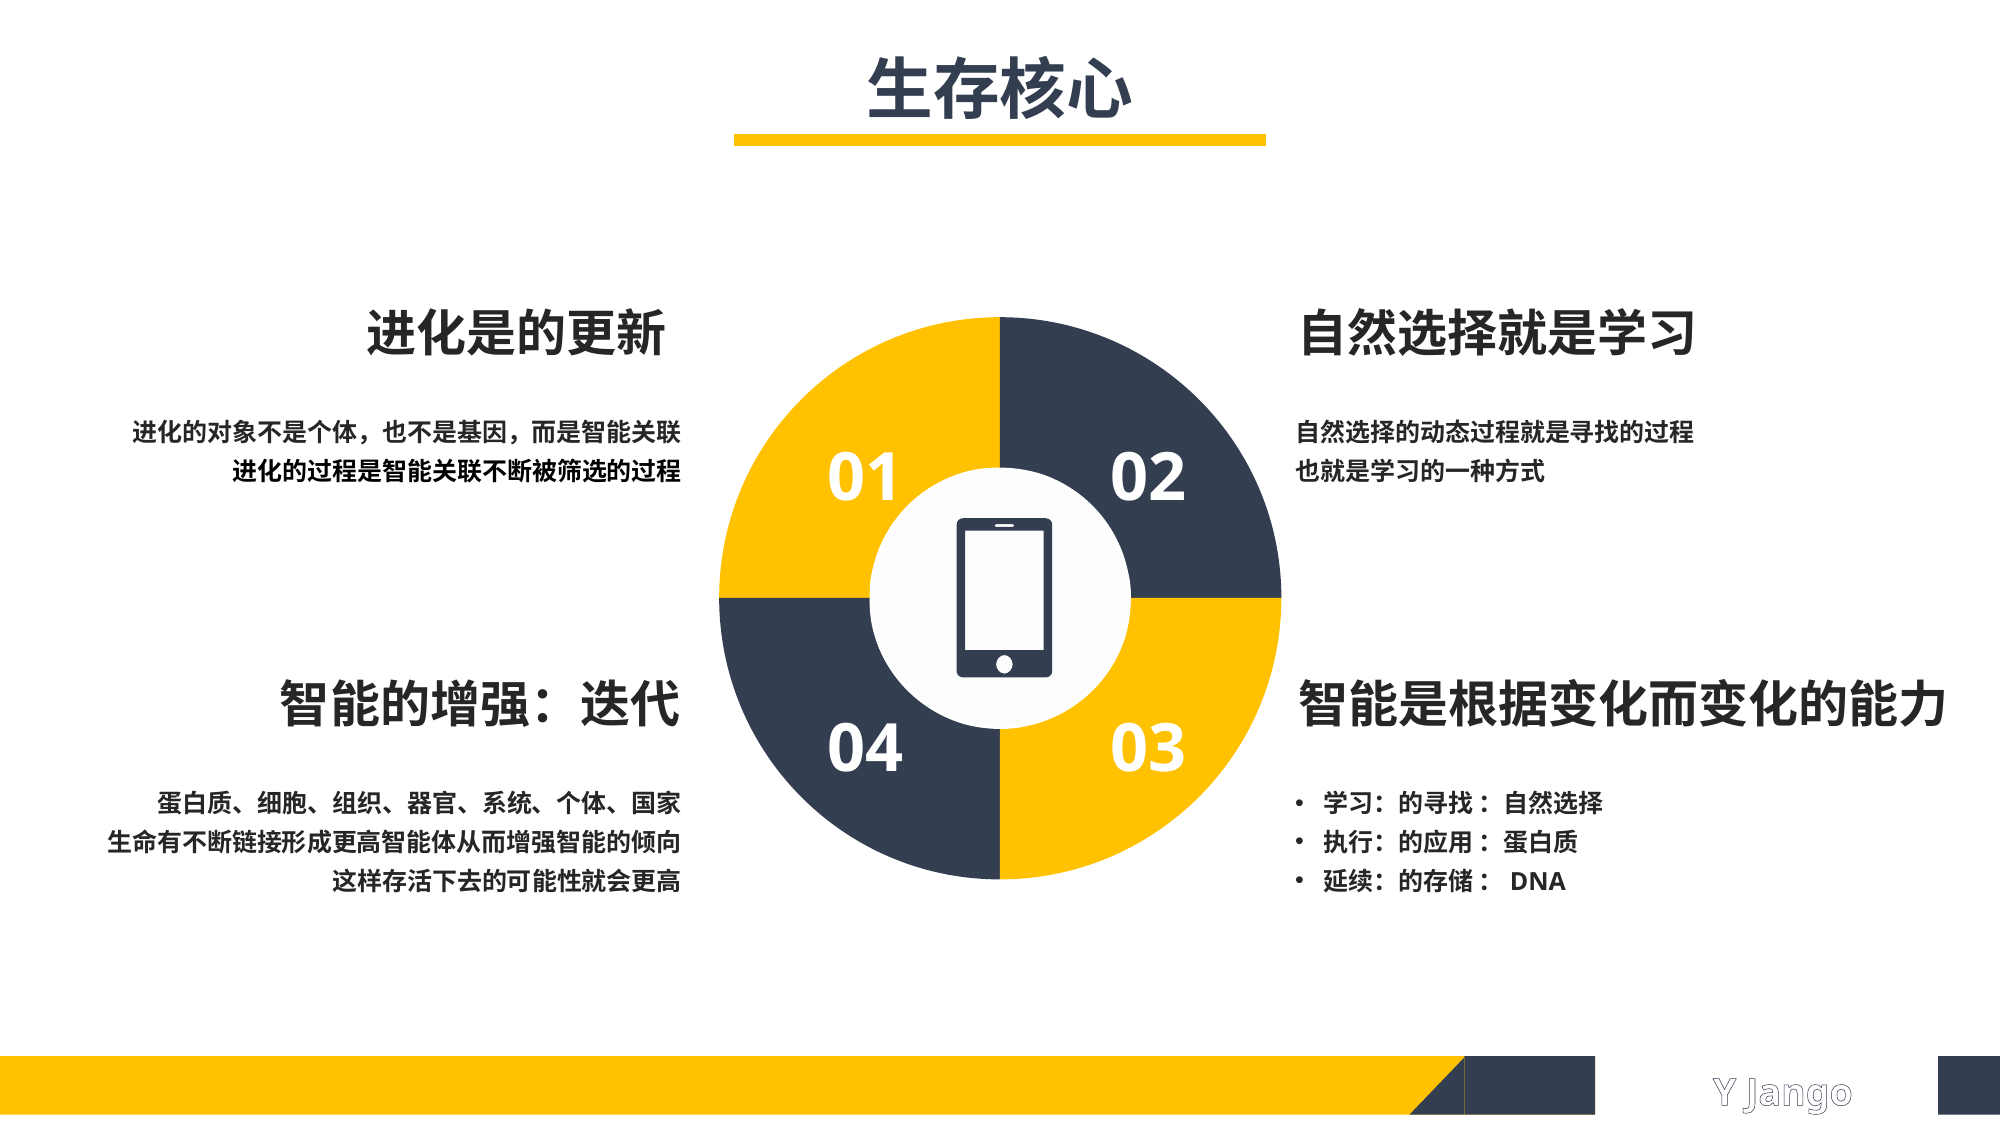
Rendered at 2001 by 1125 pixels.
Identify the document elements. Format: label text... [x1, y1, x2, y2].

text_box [719, 317, 1282, 880]
text_box 自然选择就是学习 [1282, 276, 1713, 369]
text_box 智能的增强：迭代 [264, 647, 695, 740]
list 生存核心 [585, 39, 1415, 136]
text_box 蛋白质、细胞、组织、器官、系统、个体、国家 生命有不断链接形成更高智能体从而增强智能的倾向 这样存活下去的可能性就会更高 [89, 771, 697, 903]
text_box 智能是根据变化而变化的能力 [1283, 647, 1964, 740]
text_box Y Jango [1628, 1060, 1938, 1121]
